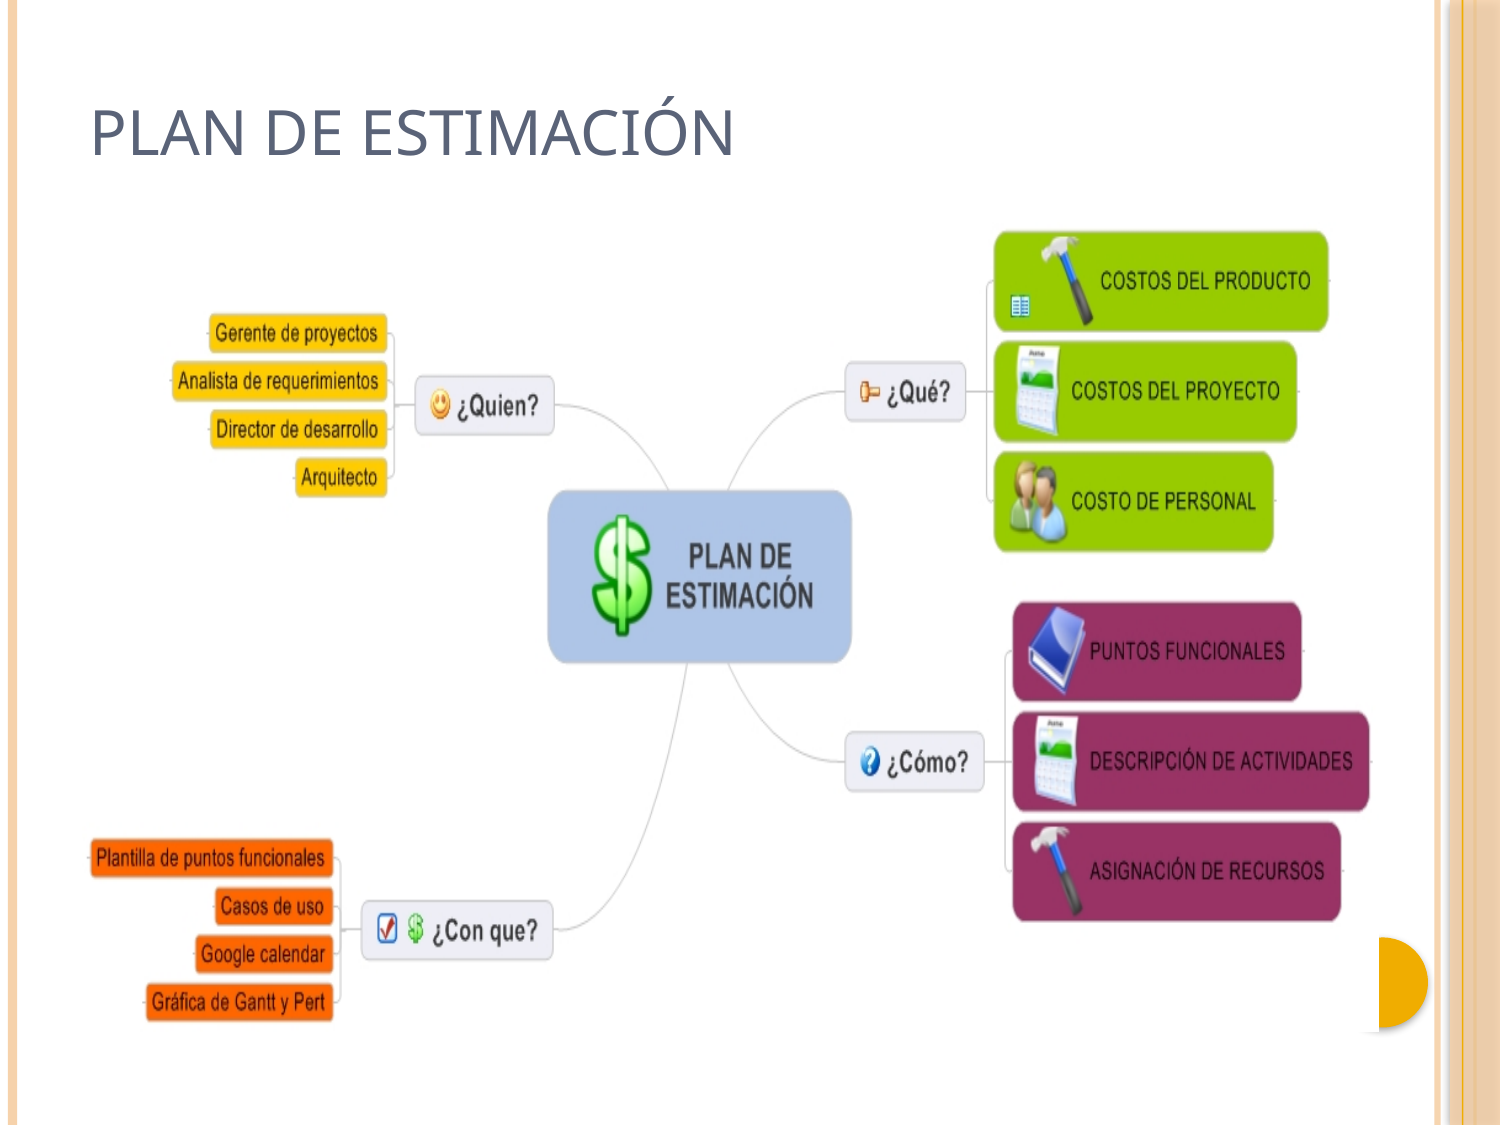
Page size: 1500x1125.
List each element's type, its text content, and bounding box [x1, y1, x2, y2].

title PLAN DE ESTIMACIÓN [75, 45, 1300, 176]
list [81, 222, 1379, 1032]
